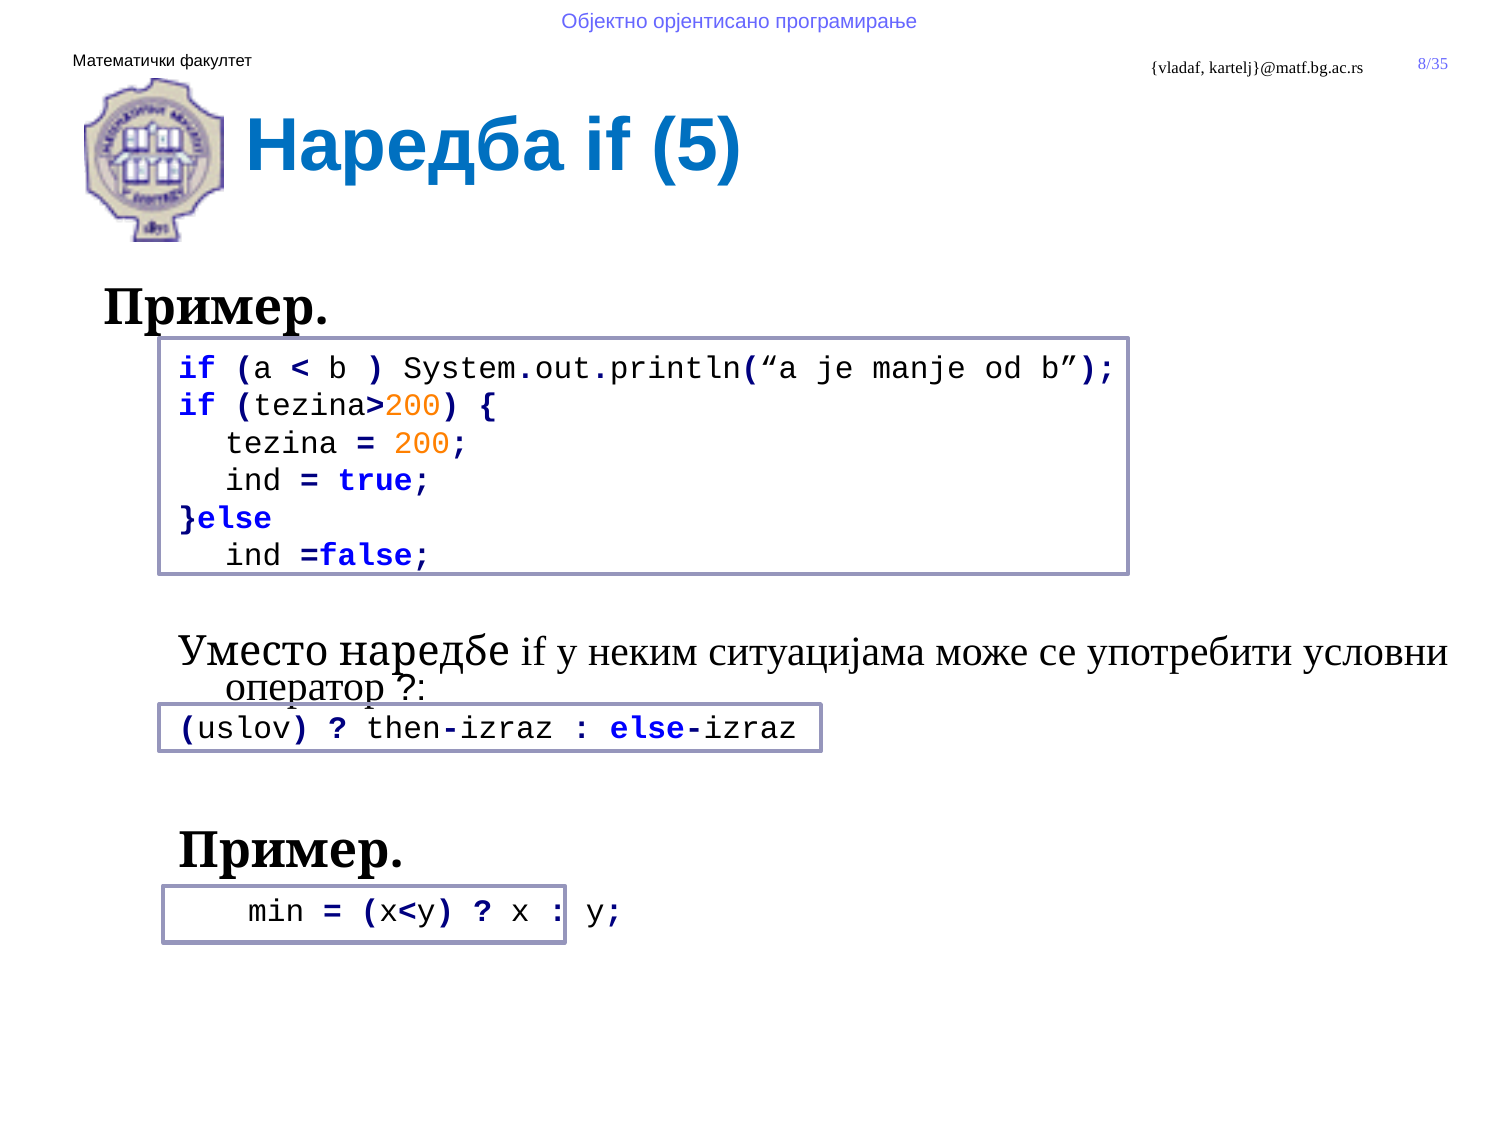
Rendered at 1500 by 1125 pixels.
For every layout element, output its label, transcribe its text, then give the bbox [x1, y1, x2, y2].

text_box [157, 336, 1130, 576]
picture [84, 78, 224, 242]
text_box Наредба if (5) [230, 88, 1500, 231]
text_box Пример. if (a < b ) System.out.println(“a je manje od b”); if (tezina>200) { tezina = 200; ind = true; }else ind =false; Уместо наредбе if у неким ситуацијама може се употребити условни оператор ?: (uslov) ? then-izraz : else-izraz Пример. min = (x<y) ? x : y; [88, 267, 1500, 935]
text_box [161, 884, 567, 945]
text_box [157, 702, 823, 753]
